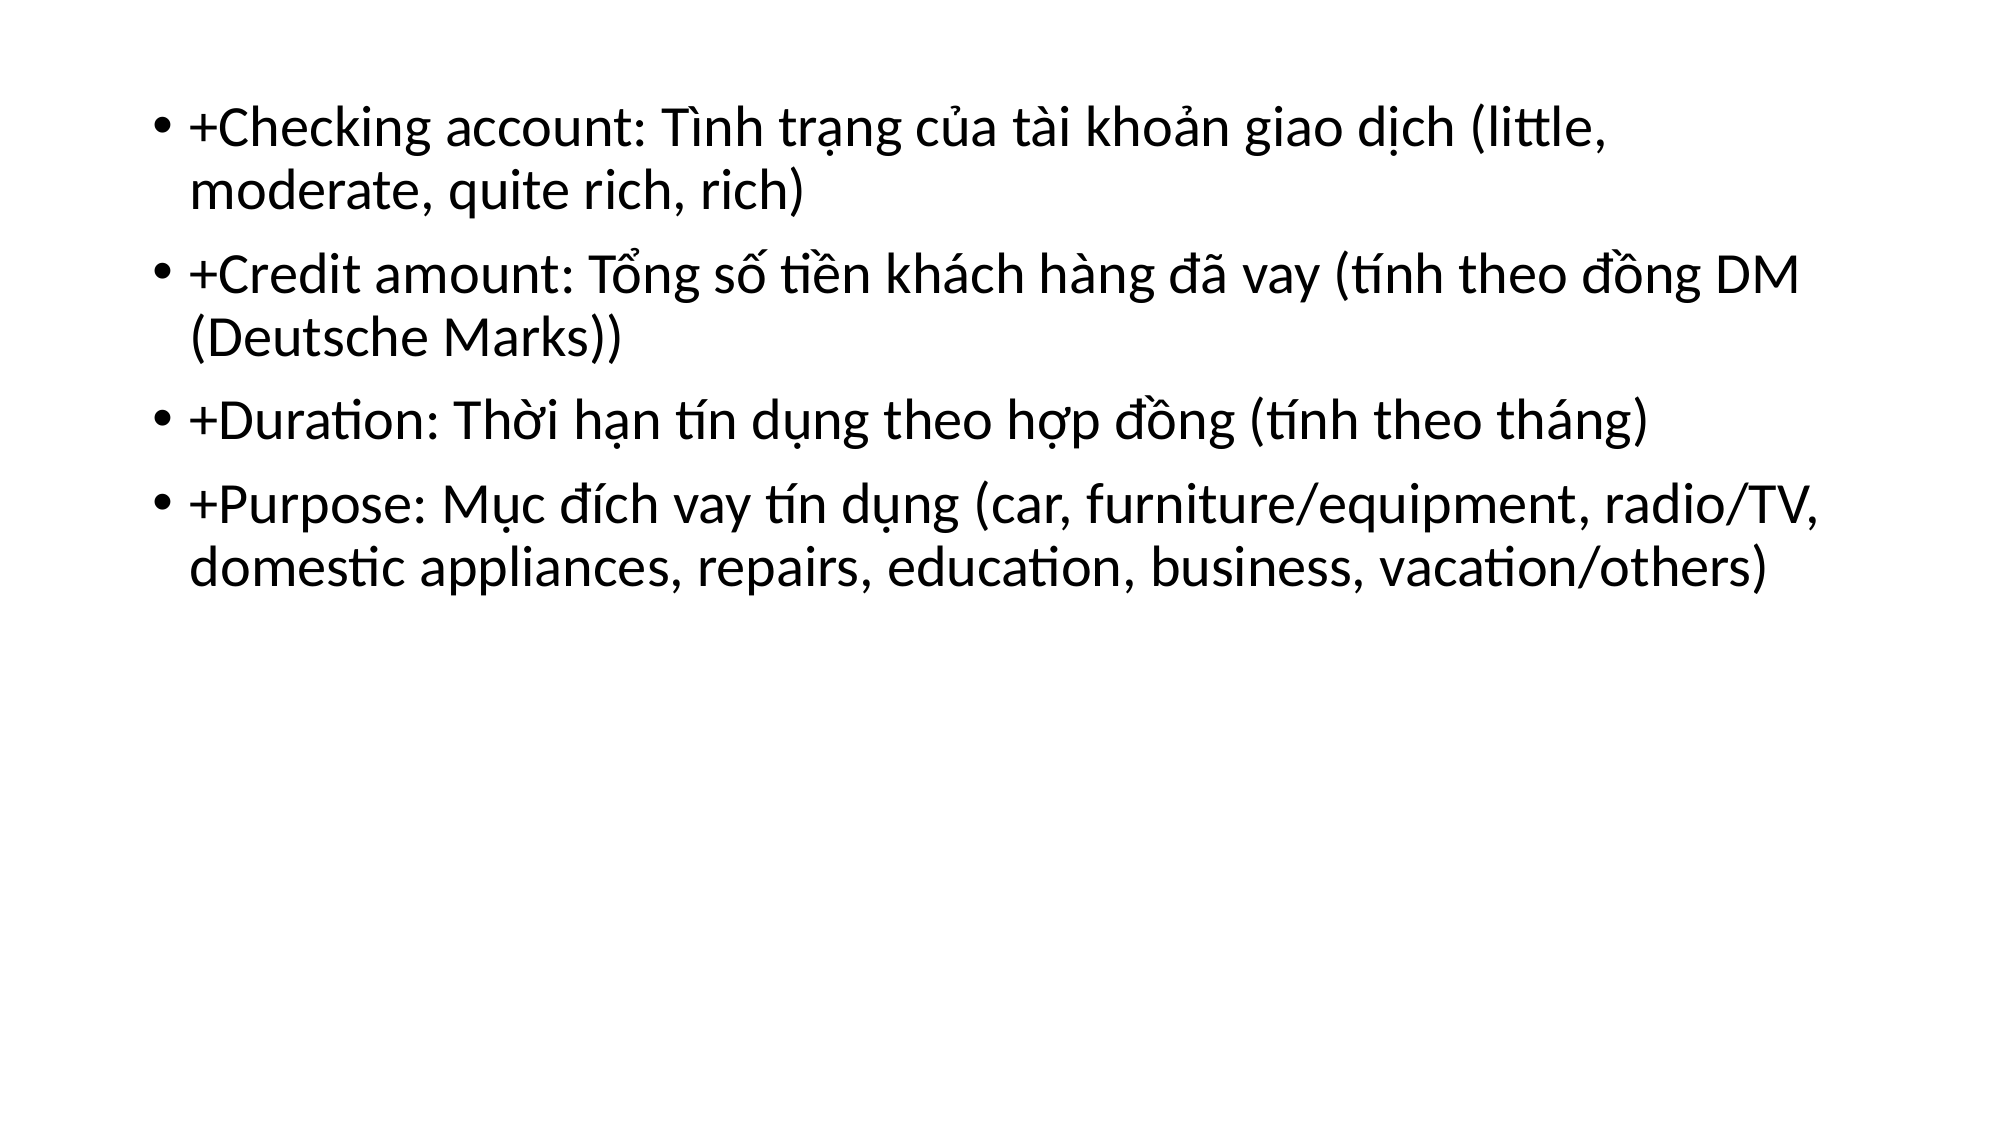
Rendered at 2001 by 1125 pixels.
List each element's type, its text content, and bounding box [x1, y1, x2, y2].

list +Checking account: Tình trạng của tài khoản giao dịch (little, moderate, quite rich, rich) +Credit amount: Tổng số tiền khách hàng đã vay (tính theo đồng DM (Deutsche Marks)) +Duration: Thời hạn tín dụng theo hợp đồng (tính theo tháng) +Purpose: Mục đích vay tín dụng (car, furniture/equipment, radio/TV, domestic appliances, repairs, education, business, vacation/others) [137, 88, 1863, 1014]
